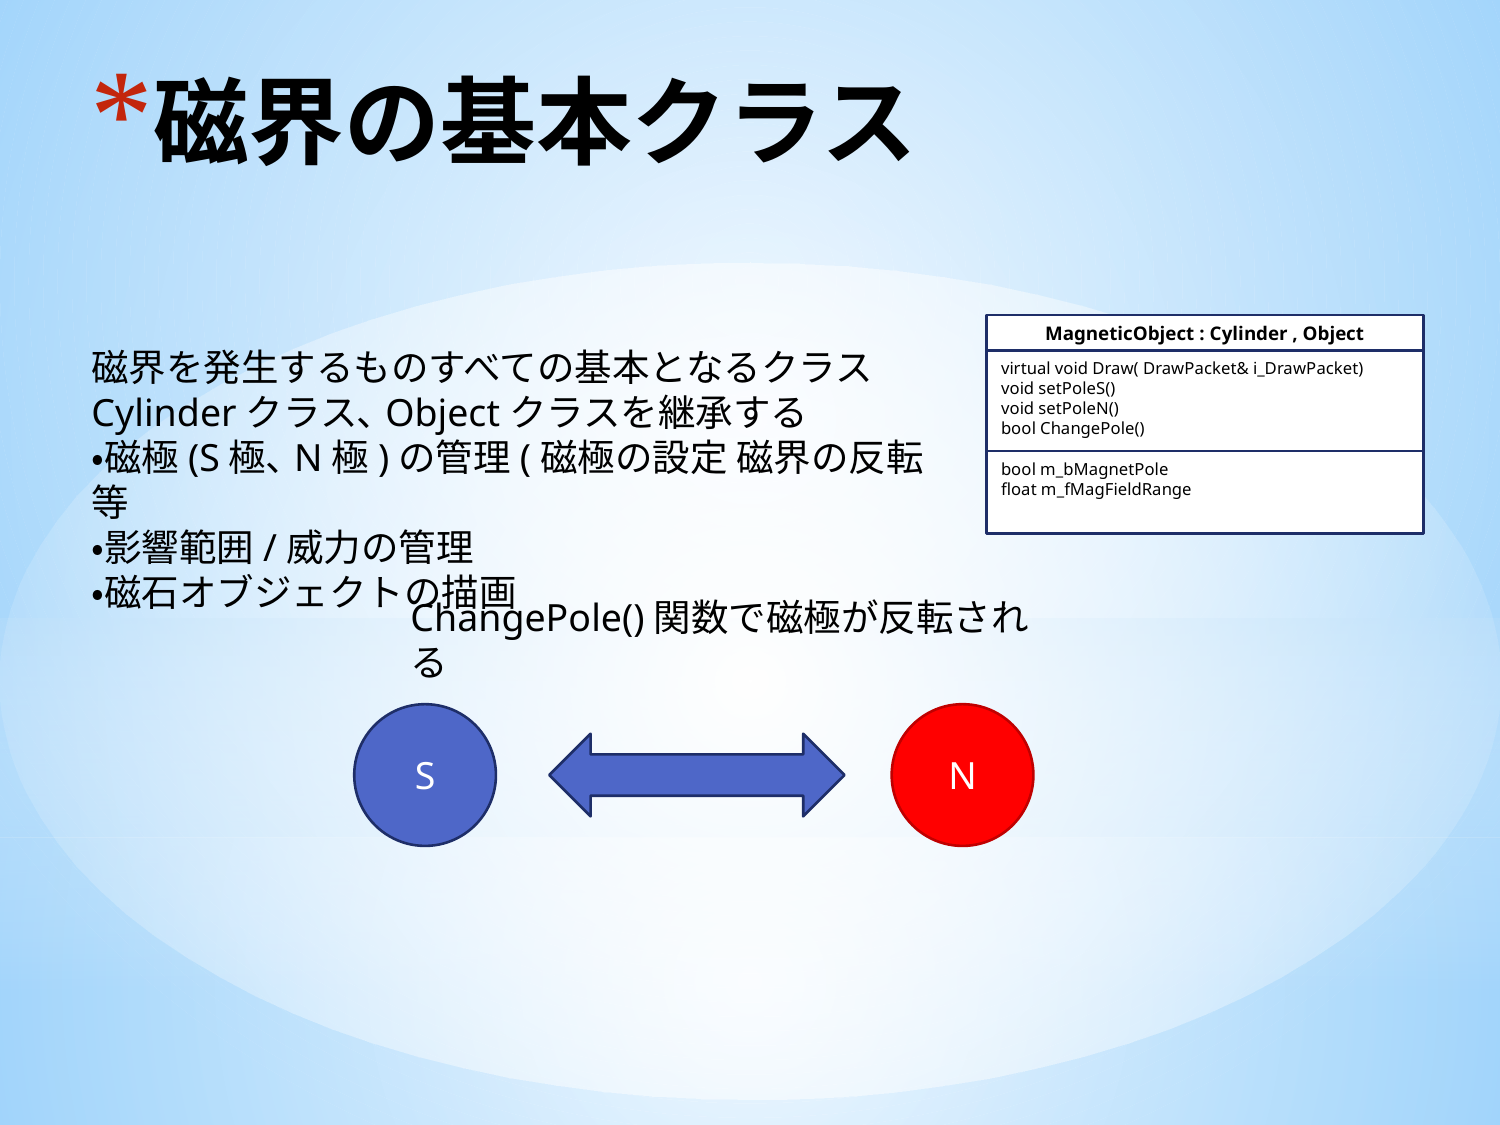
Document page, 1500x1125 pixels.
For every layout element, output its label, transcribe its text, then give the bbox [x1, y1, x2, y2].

text_box S [352, 702, 498, 848]
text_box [985, 314, 1424, 535]
text_box 磁界を発生するものすべての基本となるクラス Cylinderクラス､Objectクラスを継承する ・磁極(S極､N極)の管理(磁極の設定 磁界の反転等 ・影響範囲/威力の管理 ・磁石オブジェクトの描画 [76, 336, 939, 621]
text_box N [890, 702, 1035, 848]
text_box [548, 732, 846, 818]
text_box ChangePole()関数で磁極が反転される [395, 586, 1078, 691]
title 磁界の基本クラス [76, 54, 1145, 243]
